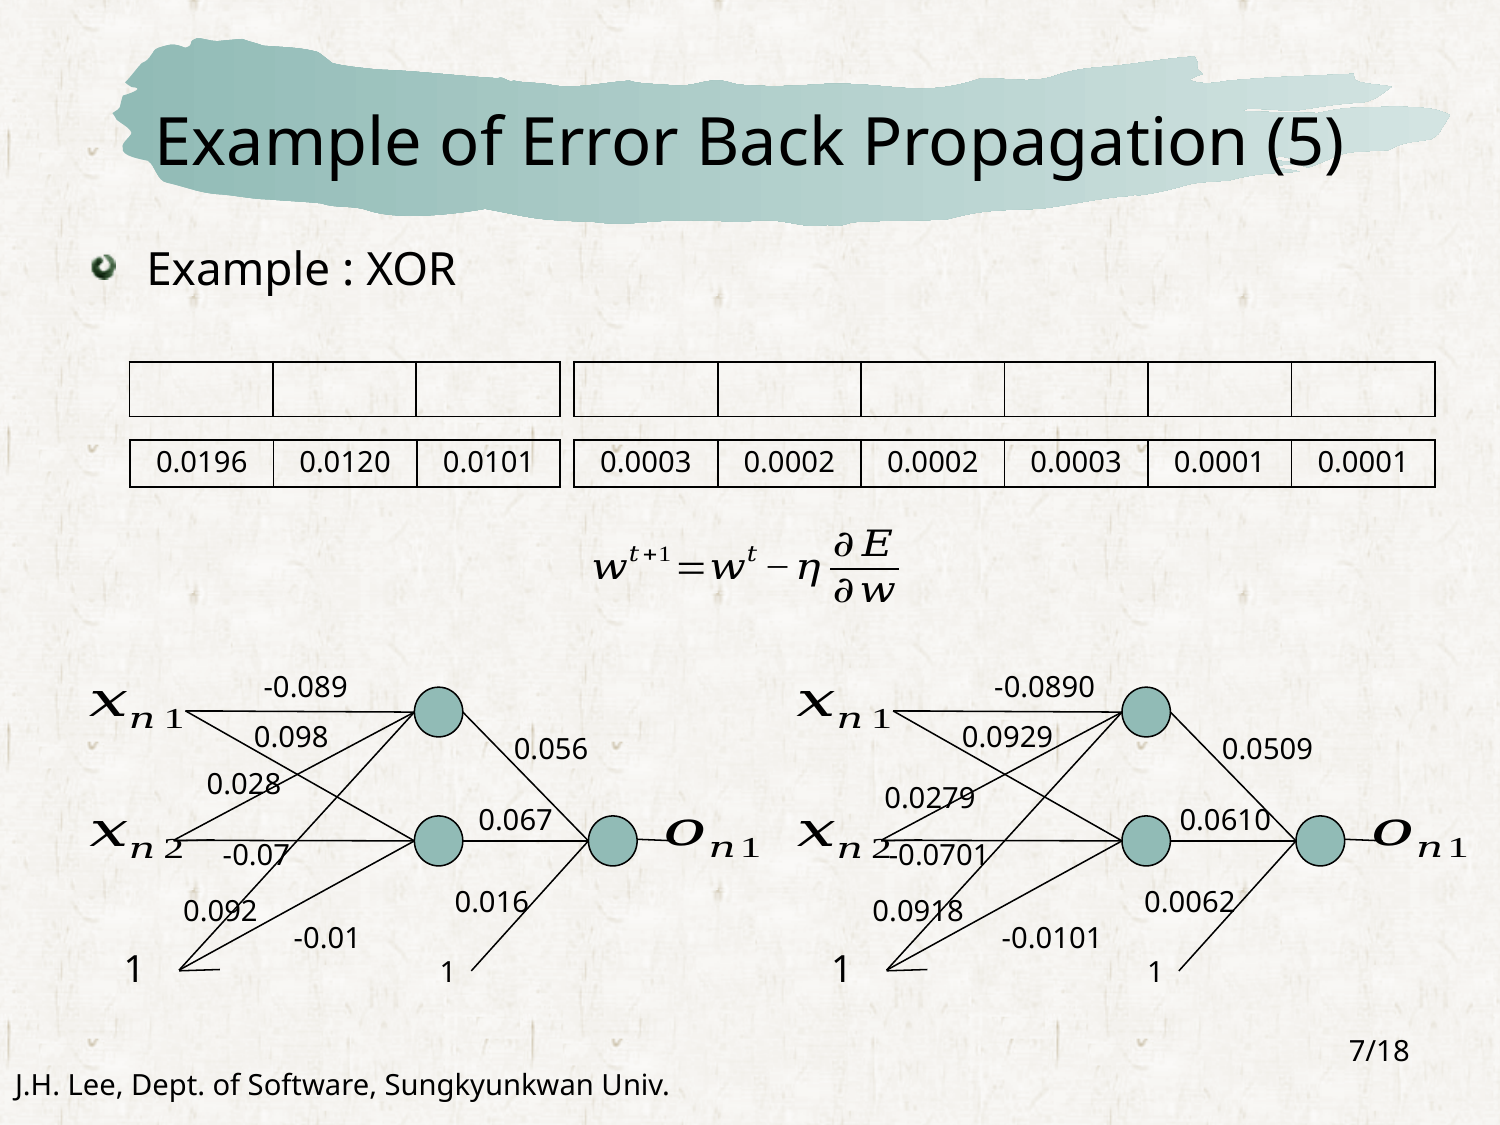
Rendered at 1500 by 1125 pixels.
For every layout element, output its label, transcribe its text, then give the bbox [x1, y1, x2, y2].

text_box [791, 660, 1470, 998]
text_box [84, 660, 762, 998]
table_header 0.0120 [274, 441, 416, 486]
footer J.H. Lee, Dept. of Software, Sungkyunkwan Univ. [0, 1058, 762, 1102]
table_header 0.0002 [719, 441, 860, 486]
table_header 0.0003 [575, 441, 717, 486]
table_header 0.0101 [418, 441, 559, 486]
table_header 0.0003 [1005, 441, 1147, 486]
title Example of Error Back Propagation (5) [75, 45, 1425, 231]
table_header 0.0196 [131, 441, 273, 486]
table_header 0.0002 [862, 441, 1004, 486]
picture [0, 0, 1500, 1125]
table_header 0.0001 [1292, 441, 1434, 486]
slide_number 7/18 [1074, 1024, 1426, 1103]
table_header 0.0001 [1149, 441, 1291, 486]
list Example : XOR [75, 231, 1425, 1005]
